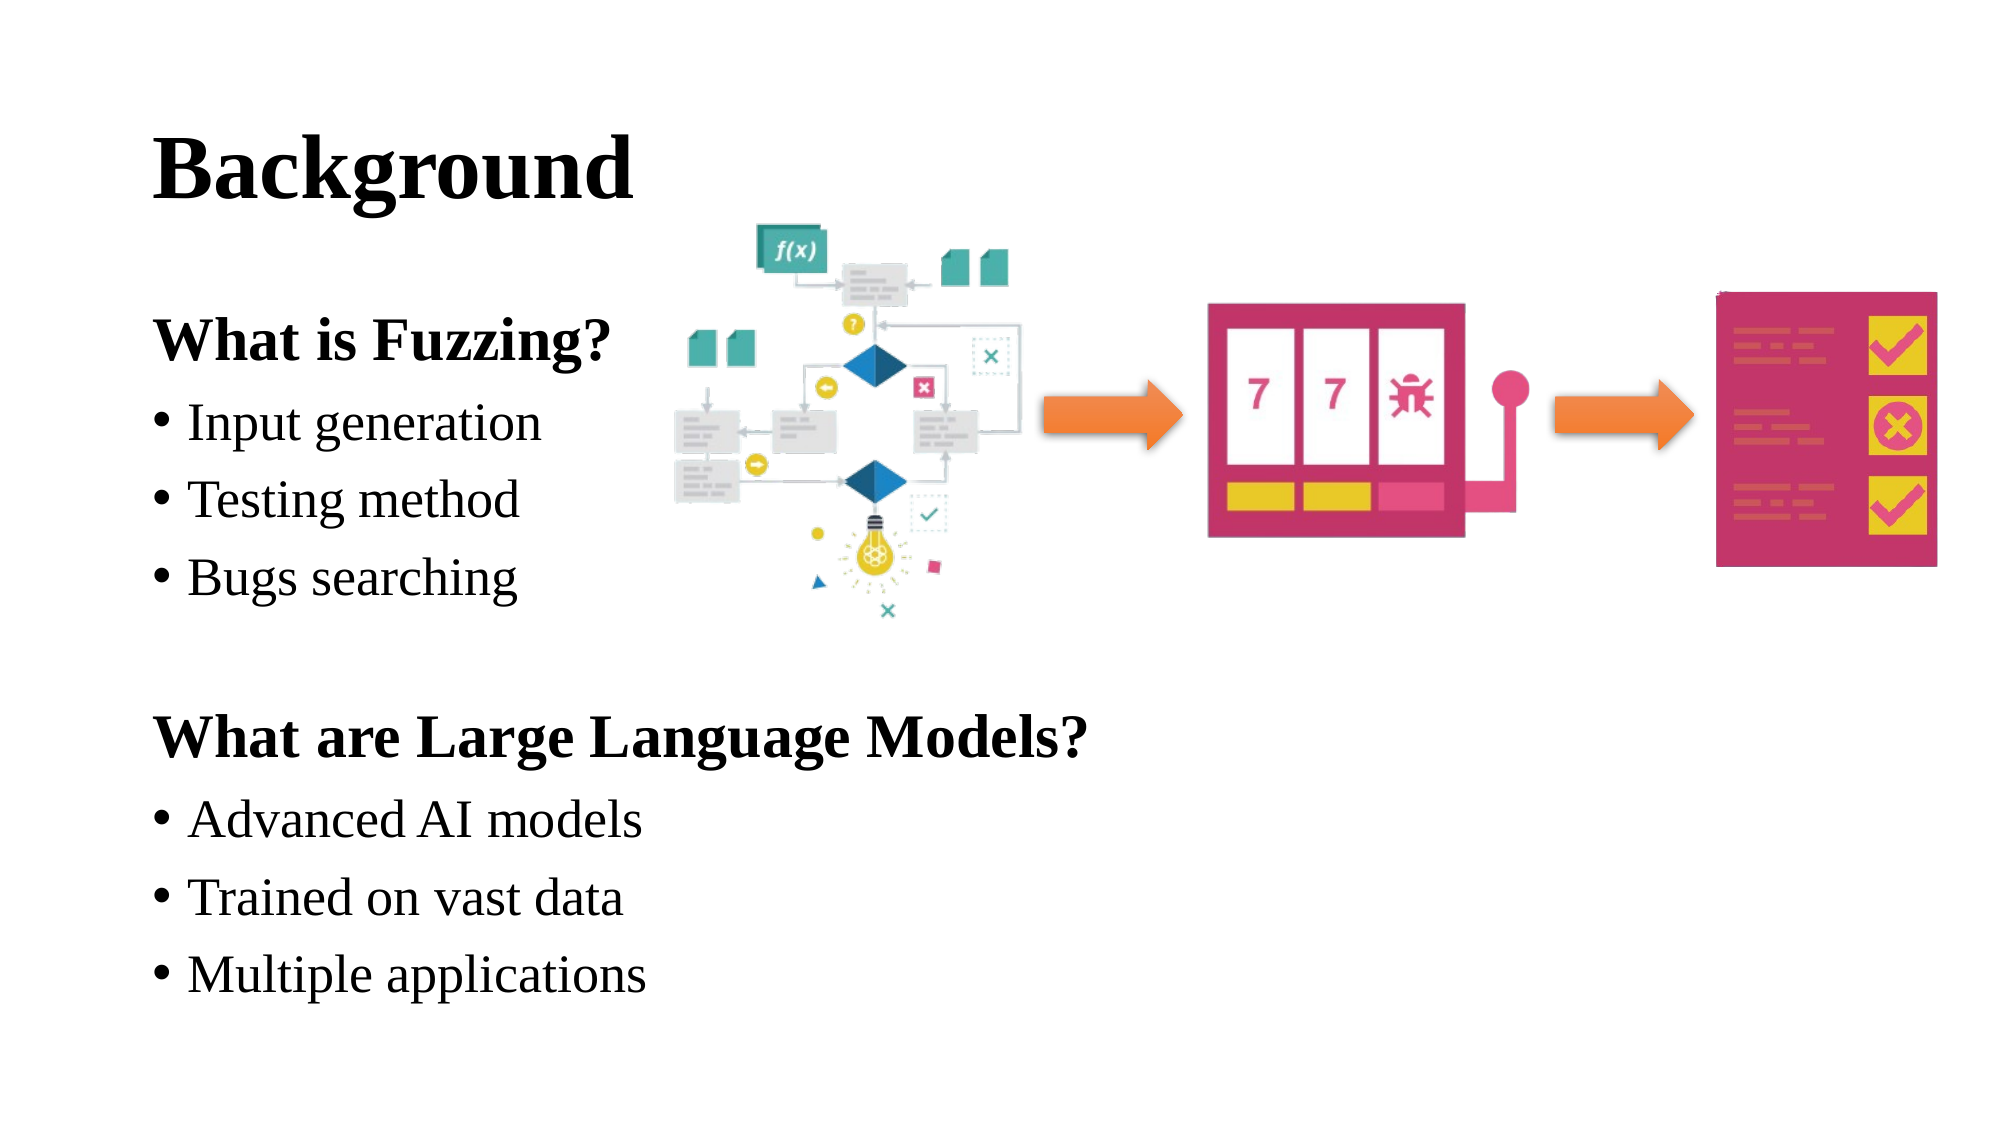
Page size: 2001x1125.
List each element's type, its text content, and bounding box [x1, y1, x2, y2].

title Background [137, 59, 1863, 278]
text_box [657, 191, 1958, 639]
list What is Fuzzing? Input generation Testing method Bugs searching What are Large Language Models? Advanced AI models Trained on vast data Multiple applications [137, 299, 1863, 1014]
